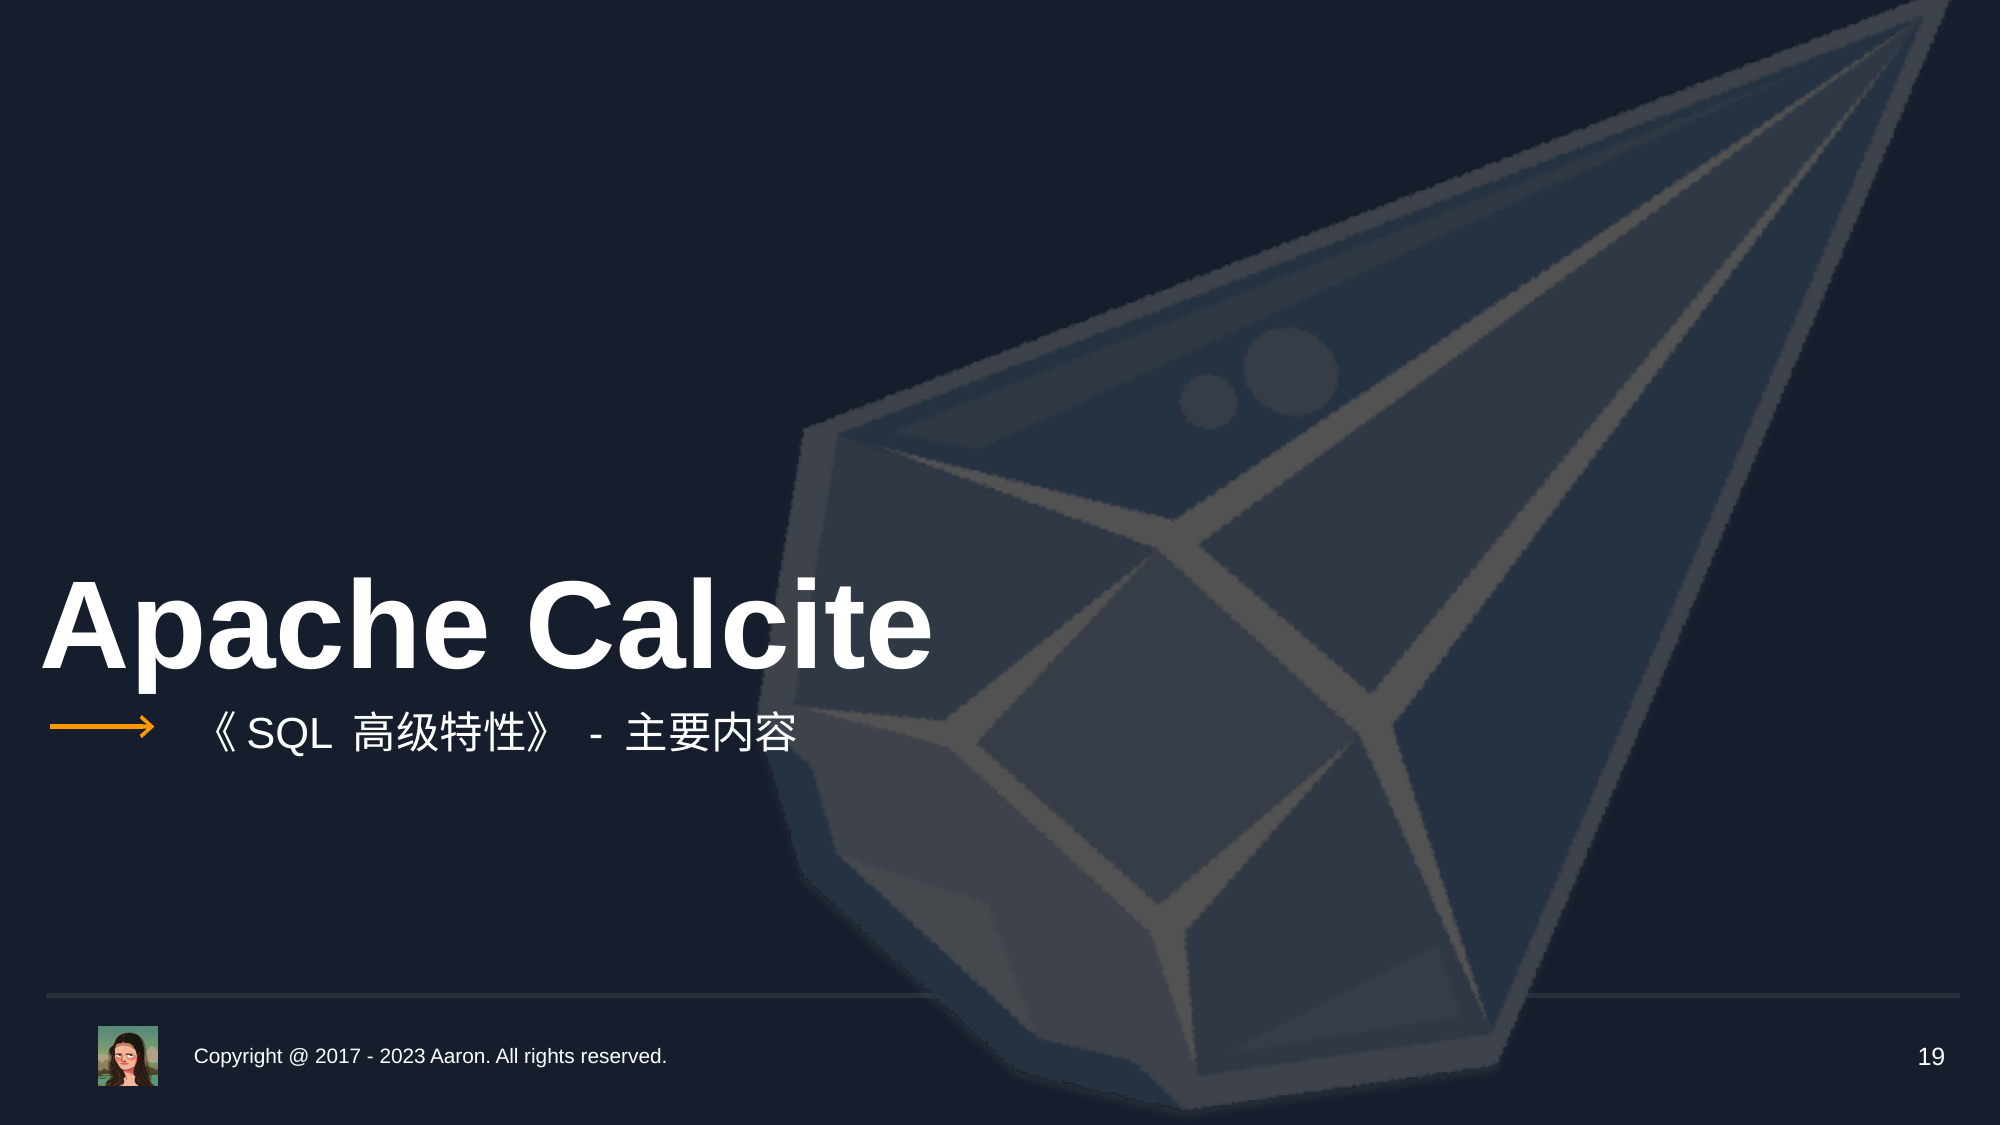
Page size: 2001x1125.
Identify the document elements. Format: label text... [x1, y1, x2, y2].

footer Copyright @ 2017 - 2023 Aaron. All rights reserved. [178, 1025, 649, 1086]
title Apache Calcite [24, 241, 649, 704]
subtitle 《SQL 高级特性》 - 主要内容 [178, 703, 649, 766]
slide_number 19 [1956, 1025, 1961, 1086]
picture [98, 1026, 158, 1086]
picture [492, 0, 2000, 1125]
